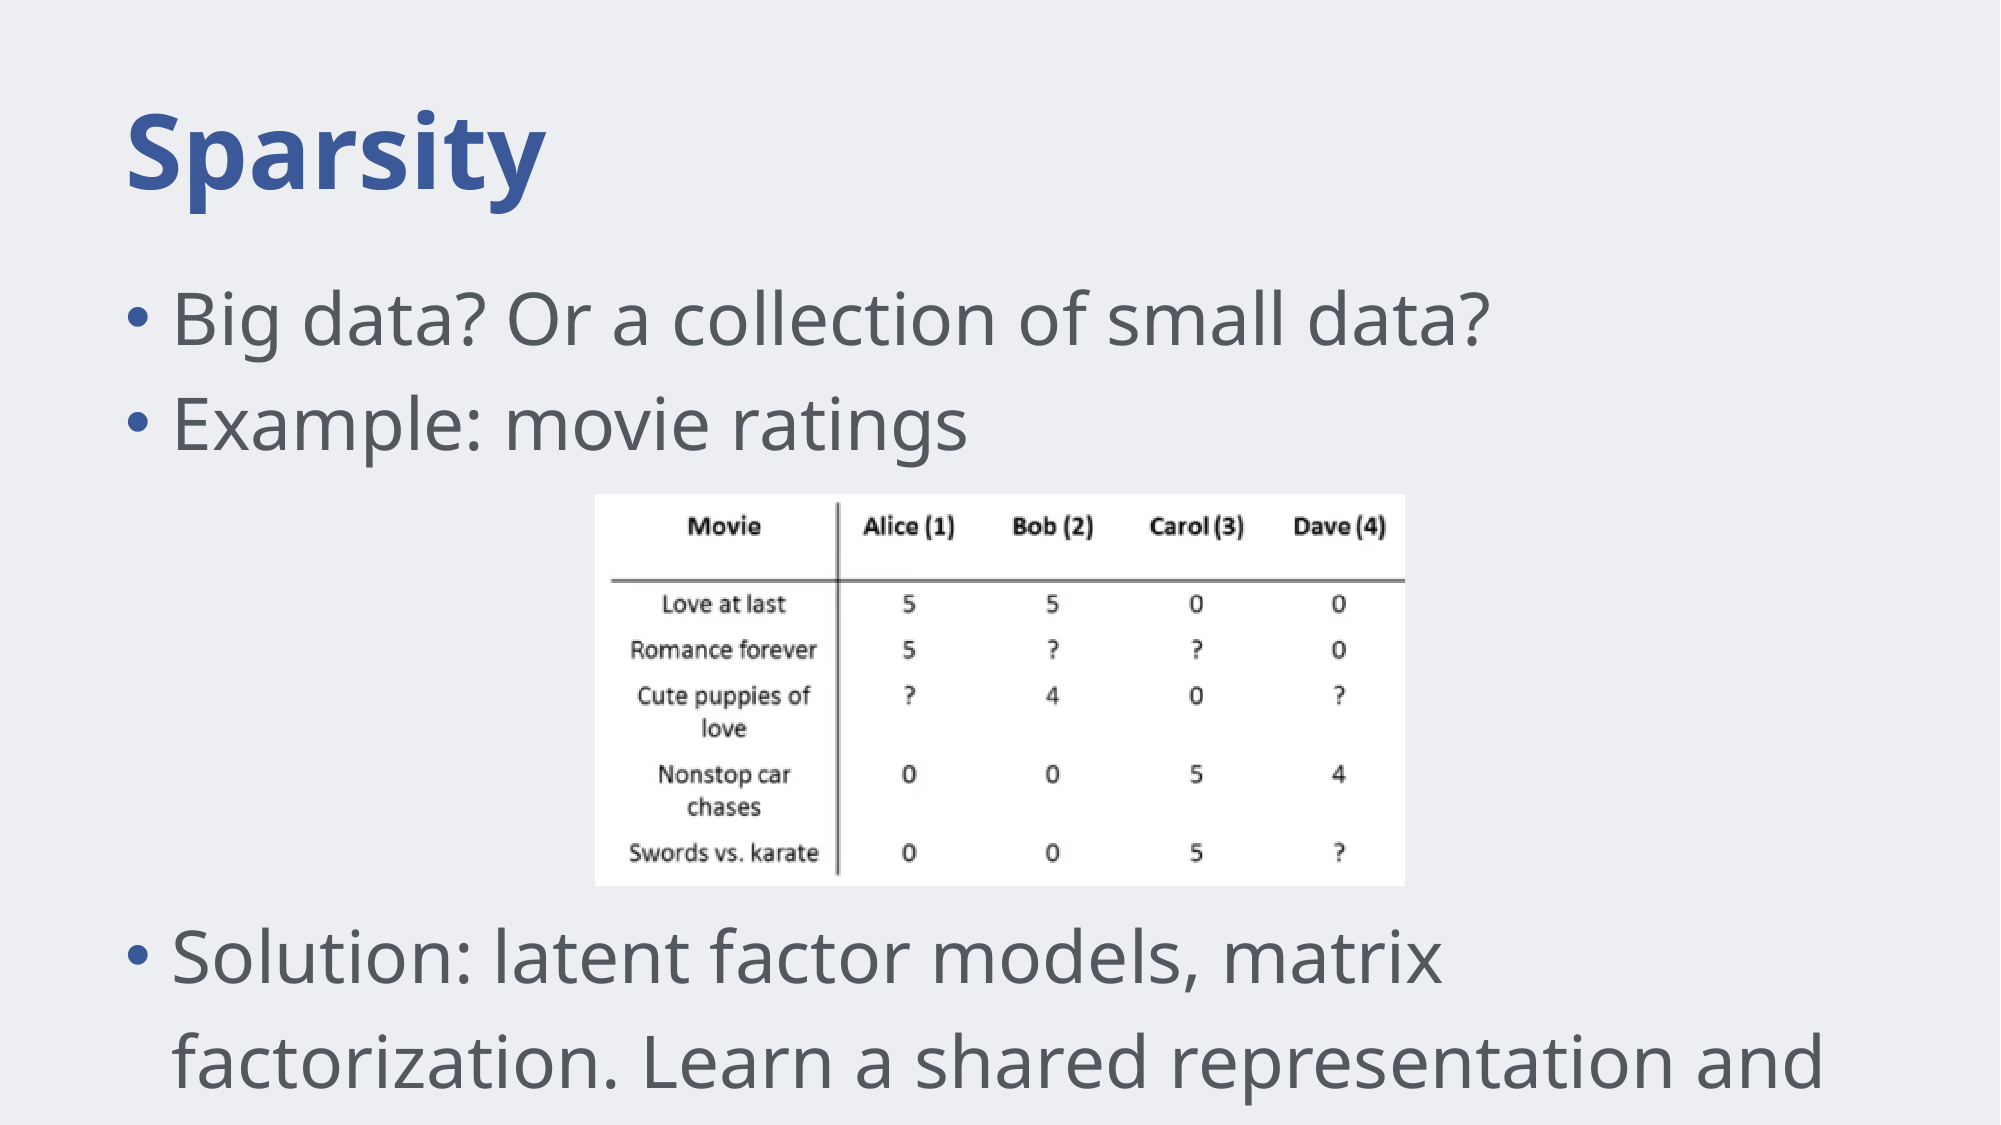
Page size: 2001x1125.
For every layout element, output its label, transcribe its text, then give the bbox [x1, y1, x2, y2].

text_box Solution: latent factor models, matrix factorization. Learn a shared representation and reduce the dimension. [125, 893, 1875, 1125]
title Sparsity [125, 85, 1875, 237]
picture [595, 494, 1405, 886]
list Big data? Or a collection of small data? Example: movie ratings [125, 255, 1875, 488]
